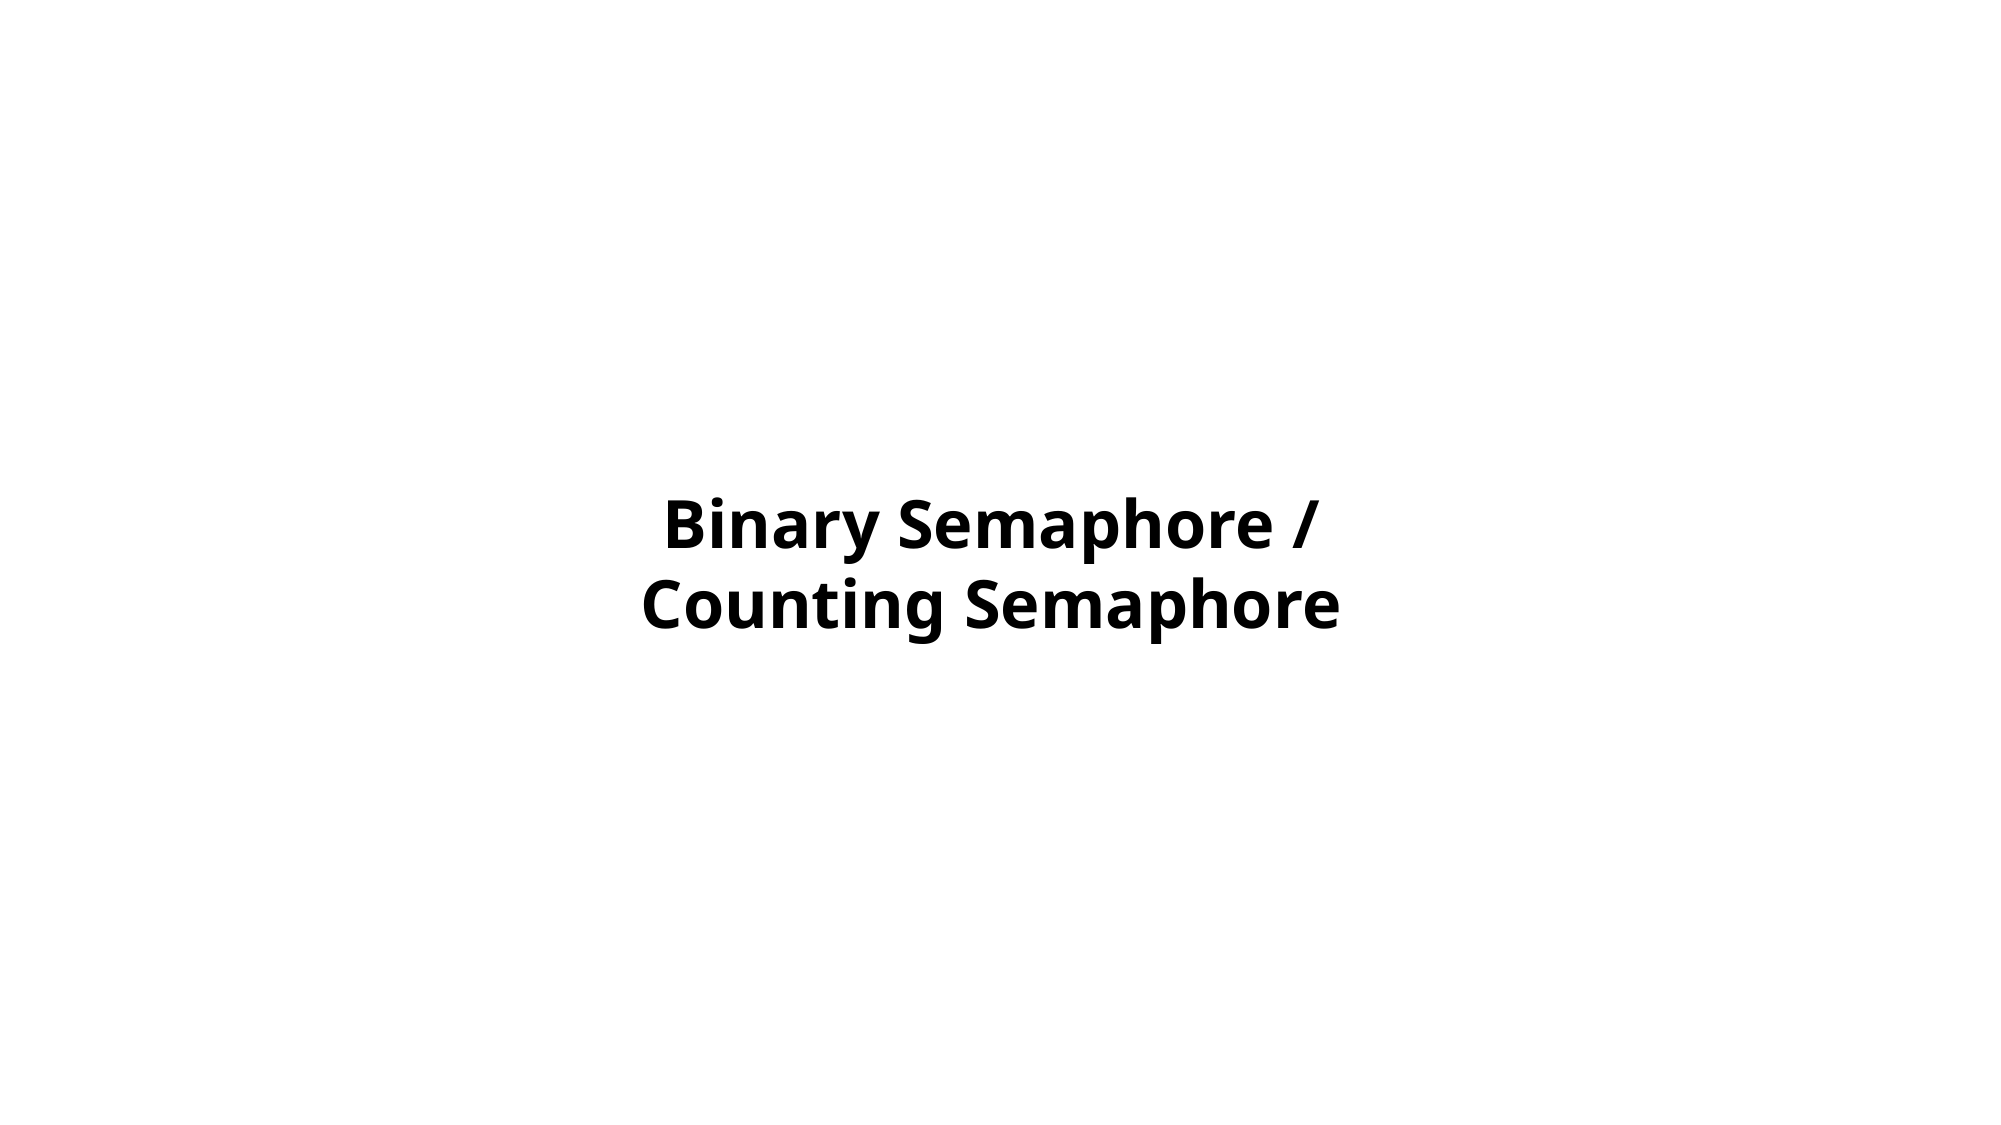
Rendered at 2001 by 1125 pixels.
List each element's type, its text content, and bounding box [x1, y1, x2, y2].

text_box Binary Semaphore / Counting Semaphore [450, 474, 1550, 649]
